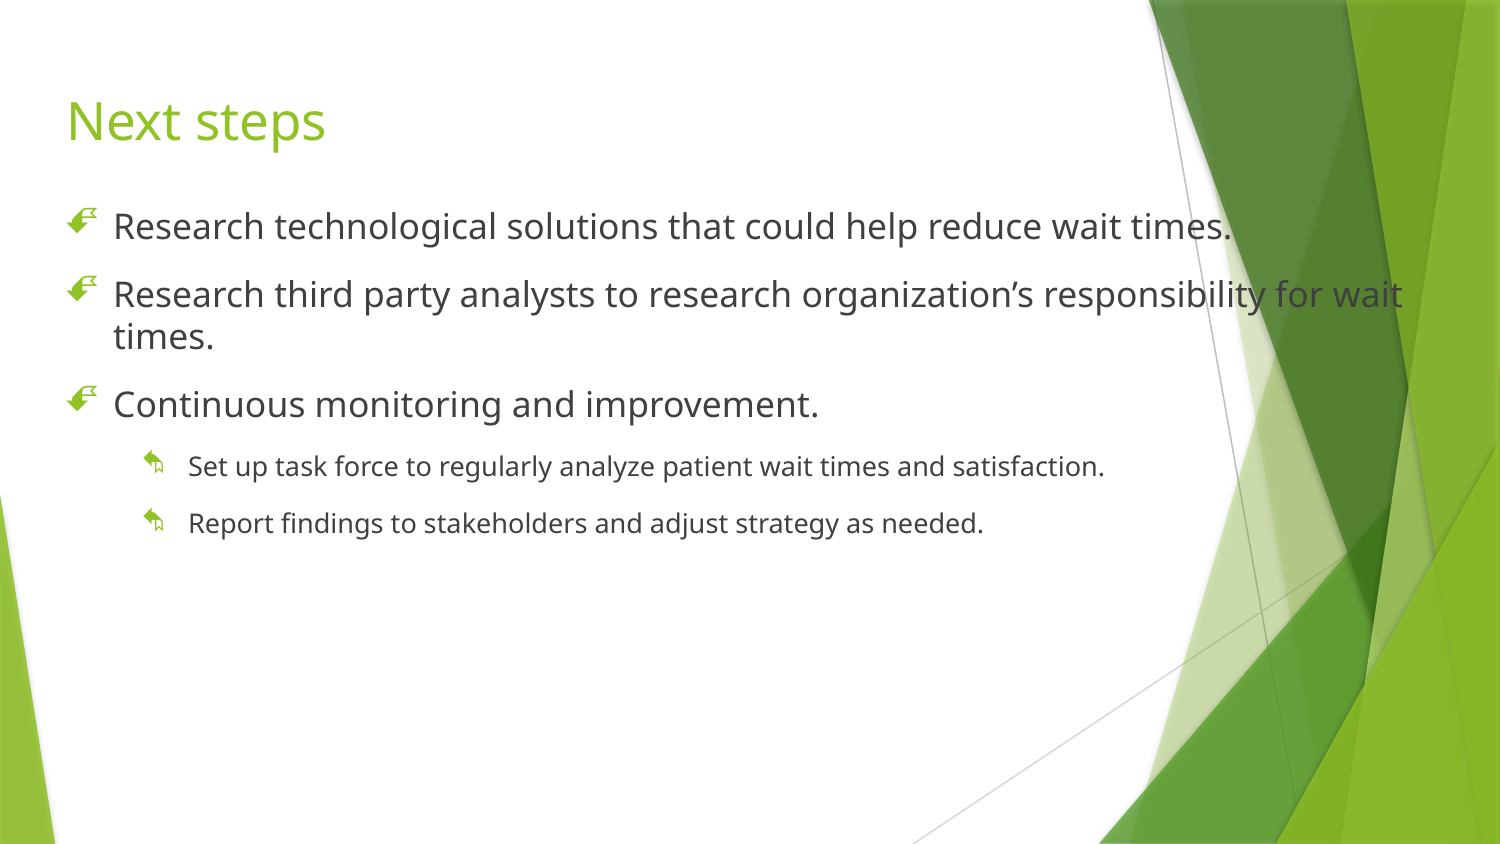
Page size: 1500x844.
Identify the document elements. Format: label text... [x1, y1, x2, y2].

title Next steps [51, 72, 1449, 167]
list Research technological solutions that could help reduce wait times. Research third party analysts to research organization’s responsibility for wait times. Continuous monitoring and improvement. Set up task force to regularly analyze patient wait times and satisfaction. Report findings to stakeholders and adjust strategy as needed. [51, 189, 1449, 750]
